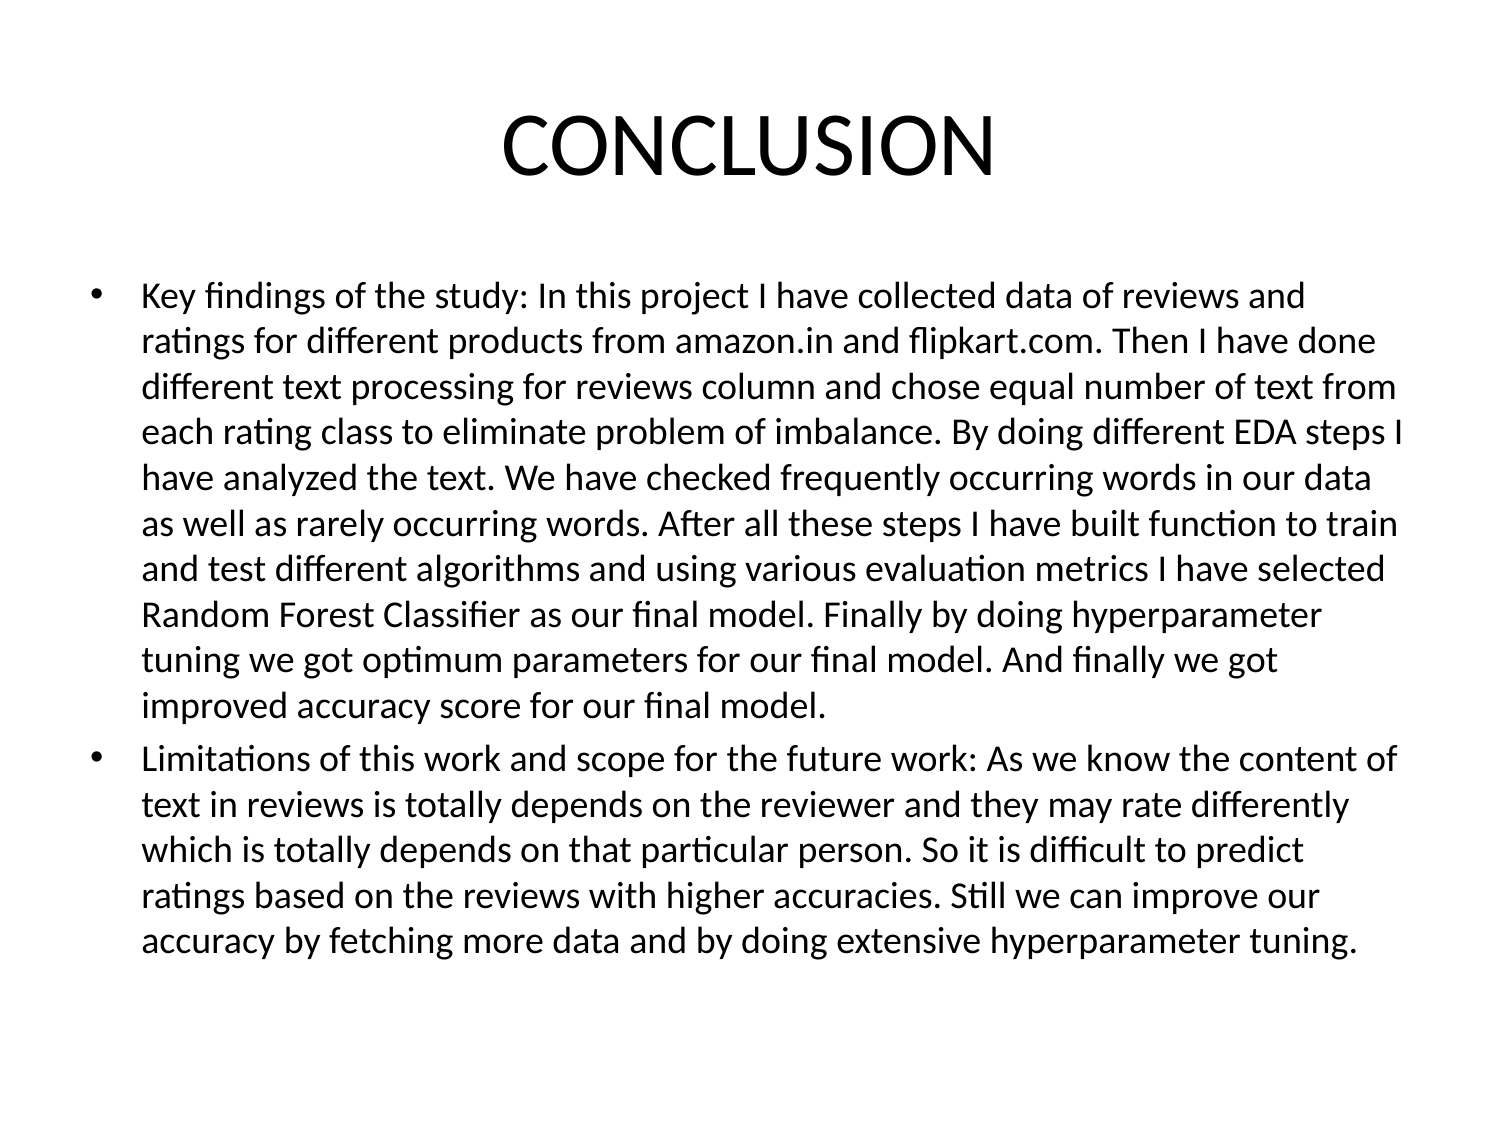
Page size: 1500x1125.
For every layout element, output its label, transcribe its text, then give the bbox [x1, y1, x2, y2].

list Key findings of the study: In this project I have collected data of reviews and ratings for different products from amazon.in and flipkart.com. Then I have done different text processing for reviews column and chose equal number of text from each rating class to eliminate problem of imbalance. By doing different EDA steps I have analyzed the text. We have checked frequently occurring words in our data as well as rarely occurring words. After all these steps I have built function to train and test different algorithms and using various evaluation metrics I have selected Random Forest Classifier as our final model. Finally by doing hyperparameter tuning we got optimum parameters for our final model. And finally we got improved accuracy score for our final model. Limitations of this work and scope for the future work: As we know the content of text in reviews is totally depends on the reviewer and they may rate differently which is totally depends on that particular person. So it is difficult to predict ratings based on the reviews with higher accuracies. Still we can improve our accuracy by fetching more data and by doing extensive hyperparameter tuning. [75, 262, 1425, 1005]
title CONCLUSION [75, 45, 1425, 233]
